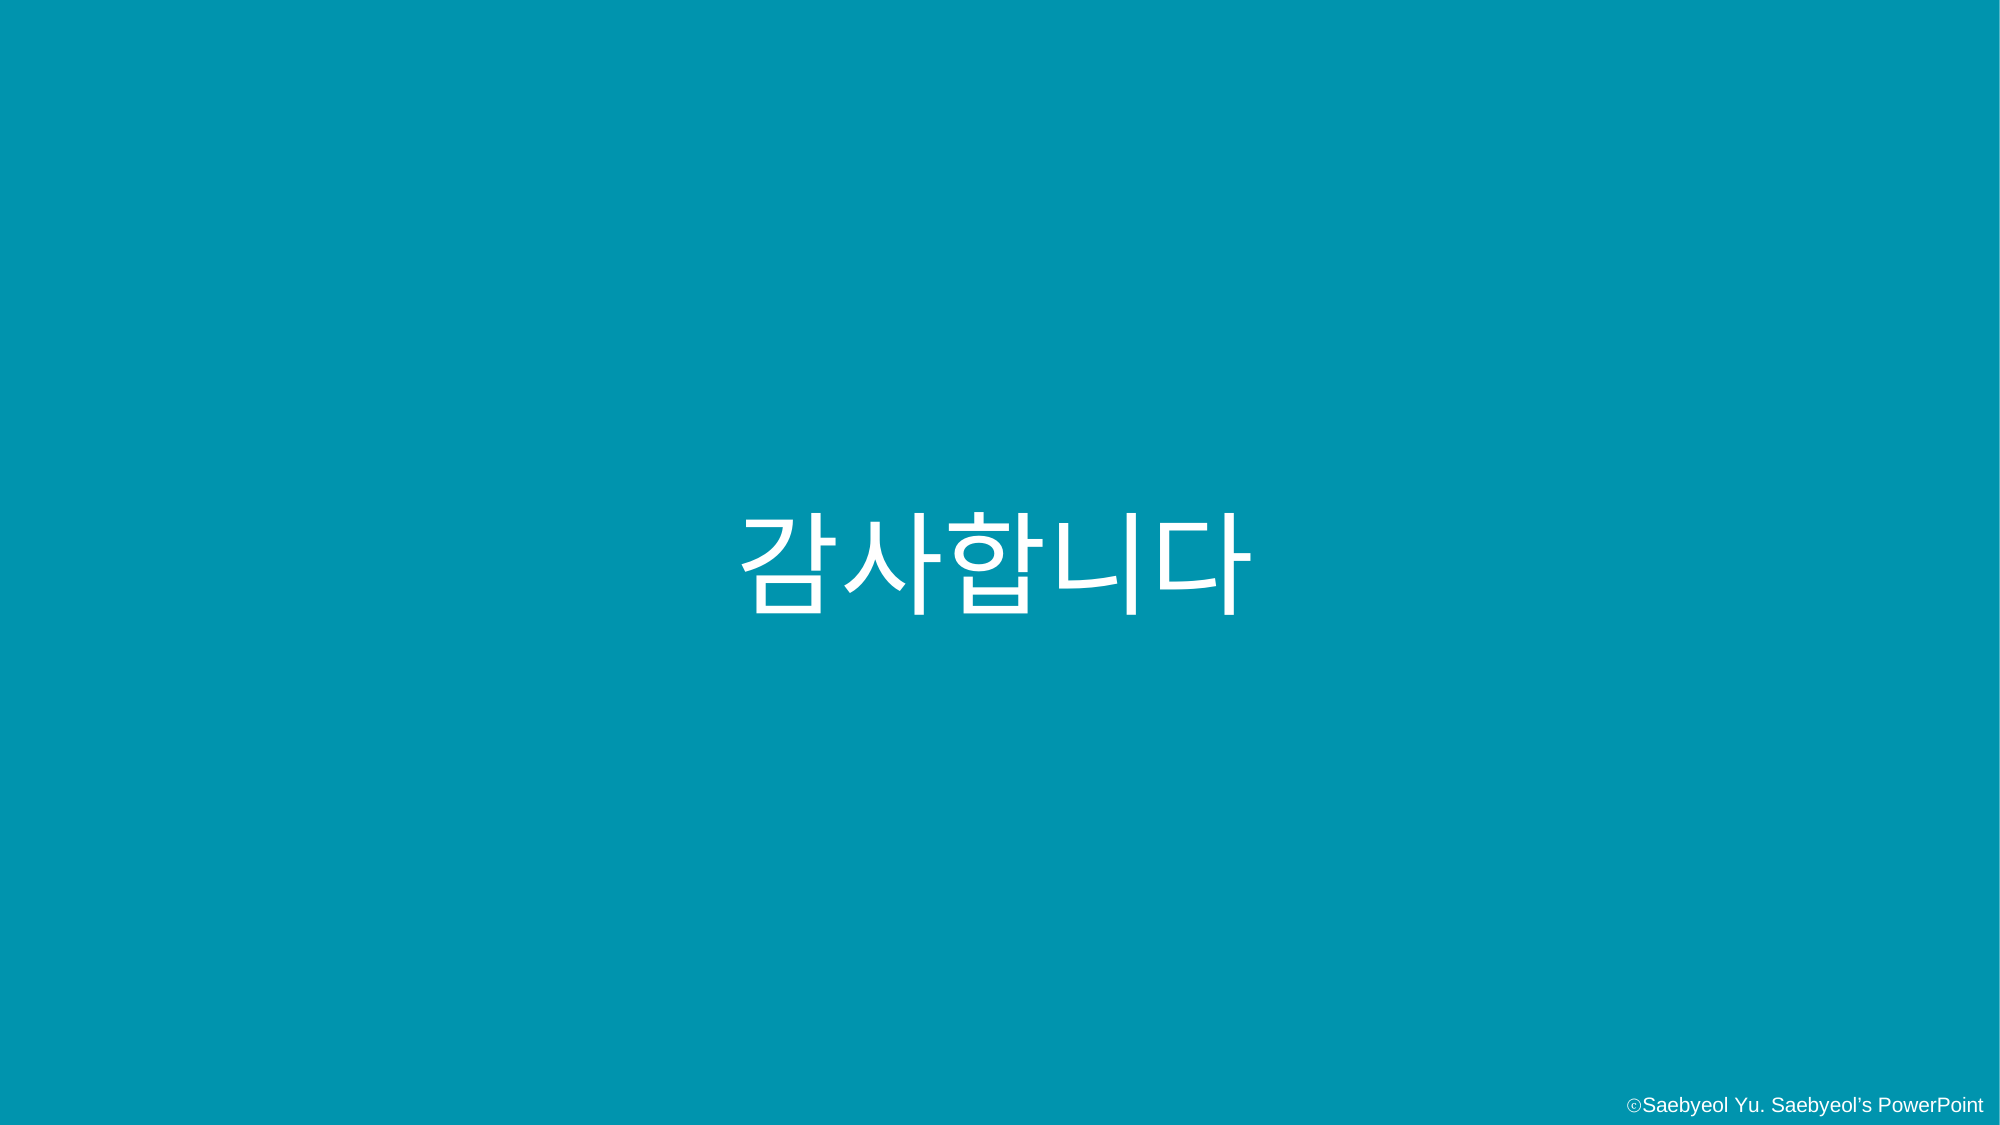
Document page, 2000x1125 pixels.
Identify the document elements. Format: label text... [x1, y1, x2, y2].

text_box 감사합니다 [721, 486, 1270, 637]
